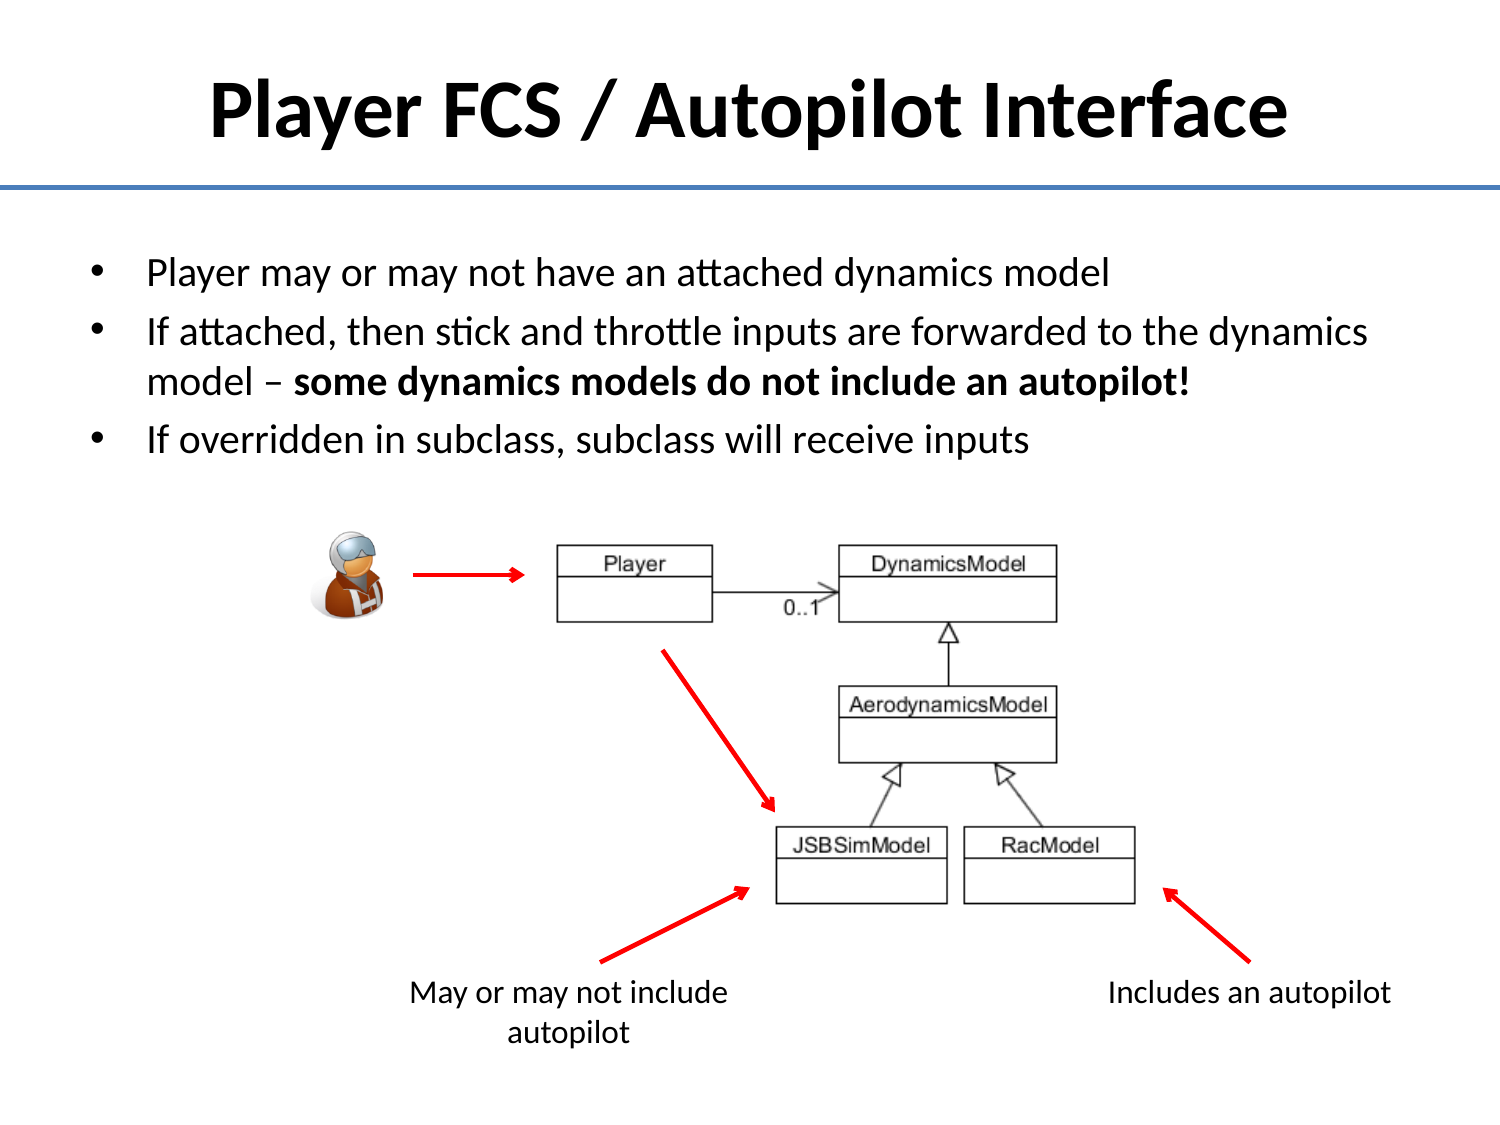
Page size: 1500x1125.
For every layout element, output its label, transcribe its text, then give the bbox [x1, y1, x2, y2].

text_box May or may not include autopilot [349, 962, 788, 1057]
text_box Includes an autopilot [1074, 962, 1425, 1018]
picture [549, 537, 1151, 915]
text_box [662, 649, 776, 813]
title Player FCS / Autopilot Interface [75, 45, 1425, 163]
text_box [1162, 887, 1251, 963]
list Player may or may not have an attached dynamics model If attached, then stick and throttle inputs are forwarded to the dynamics model – some dynamics models do not include an autopilot! If overridden in subclass, subclass will receive inputs [75, 237, 1425, 1005]
picture [299, 524, 401, 626]
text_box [599, 887, 751, 963]
